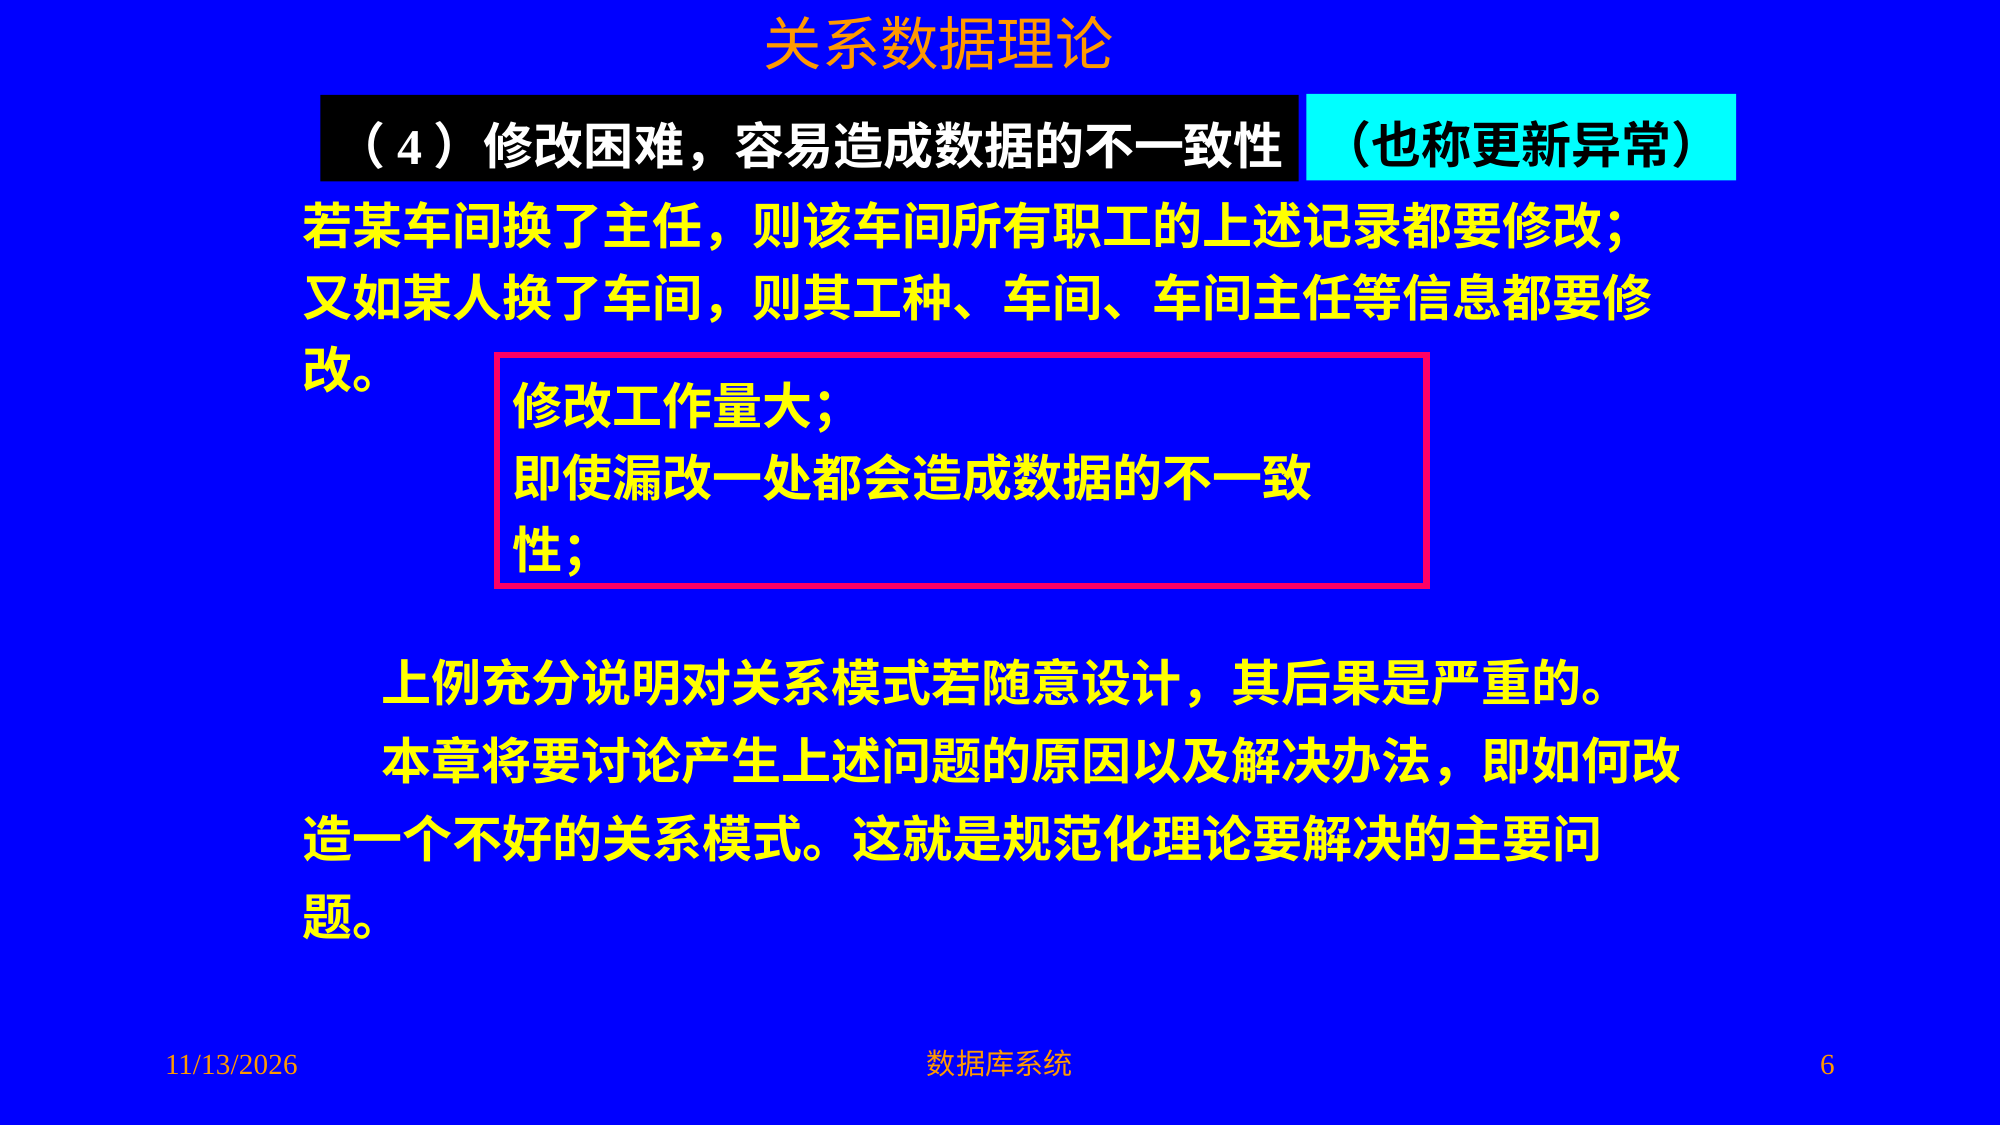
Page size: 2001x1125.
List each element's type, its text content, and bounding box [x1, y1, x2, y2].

slide_number 6 [1433, 1037, 1850, 1100]
text_box 修改工作量大； 即使漏改一处都会造成数据的不一致性； [497, 355, 1427, 586]
text_box （也称更新异常） [1306, 93, 1737, 181]
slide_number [150, 1037, 567, 1100]
footer 数据库系统 [683, 1037, 1317, 1100]
text_box 若某车间换了主任，则该车间所有职工的上述记录都要修改； 又如某人换了车间，则其工种、车间、车间主任等信息都要修改。 [287, 174, 1750, 406]
text_box （4）修改困难，容易造成数据的不一致性 [320, 94, 1299, 174]
text_box 上例充分说明对关系模式若随意设计，其后果是严重的。 本章将要讨论产生上述问题的原因以及解决办法，即如何改造一个不好的关系模式。这就是规范化理论要解决的主要问题。 [287, 626, 1700, 953]
